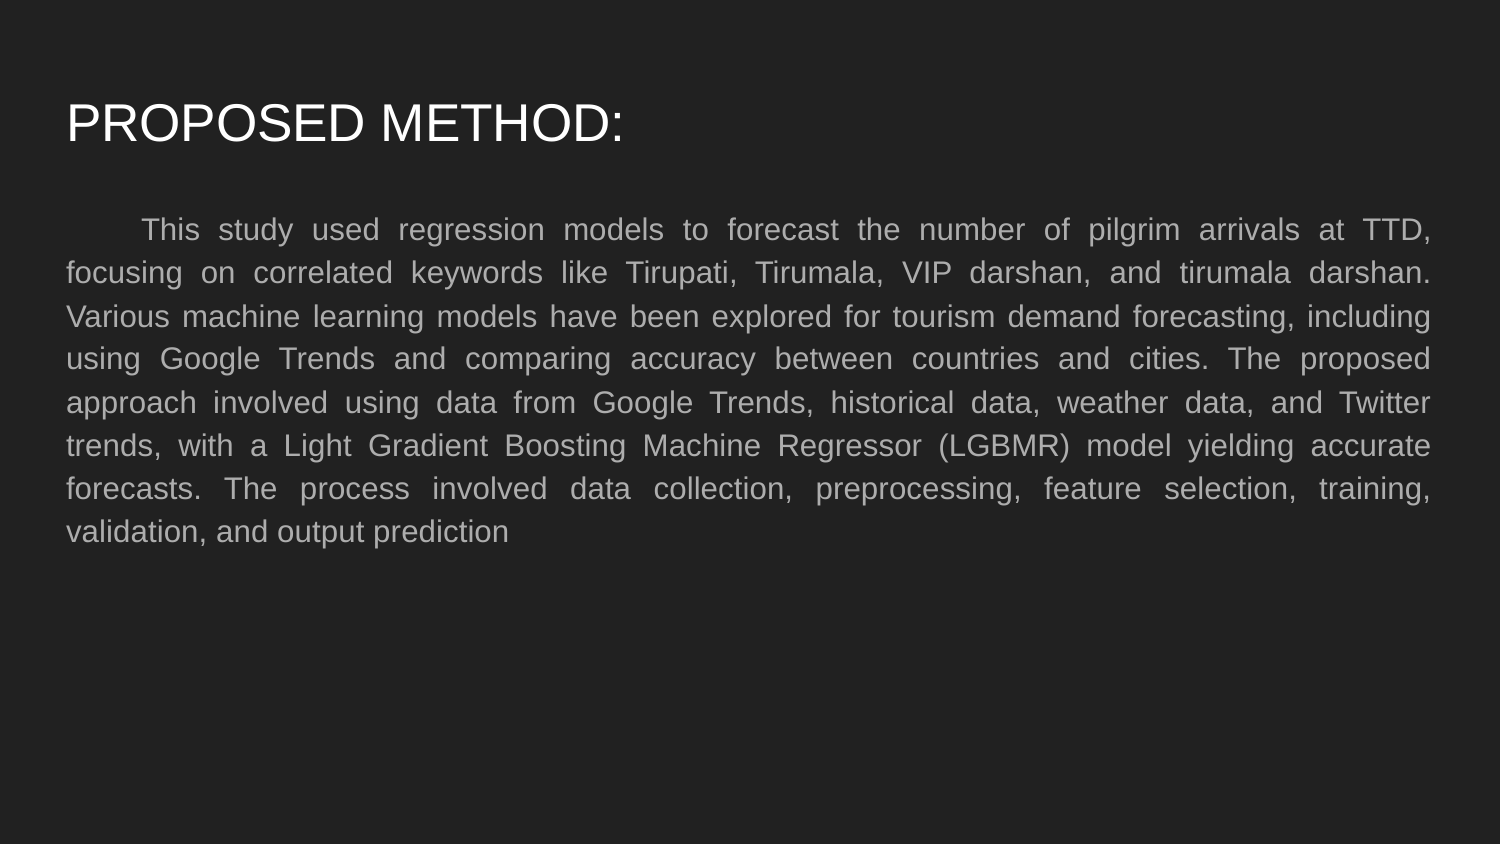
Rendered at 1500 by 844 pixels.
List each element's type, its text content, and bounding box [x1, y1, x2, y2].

title PROPOSED METHOD: [51, 72, 1449, 167]
list This study used regression models to forecast the number of pilgrim arrivals at TTD, focusing on correlated keywords like Tirupati, Tirumala, VIP darshan, and tirumala darshan. Various machine learning models have been explored for tourism demand forecasting, including using Google Trends and comparing accuracy between countries and cities. The proposed approach involved using data from Google Trends, historical data, weather data, and Twitter trends, with a Light Gradient Boosting Machine Regressor (LGBMR) model yielding accurate forecasts. The process involved data collection, preprocessing, feature selection, training, validation, and output prediction [51, 189, 1449, 750]
